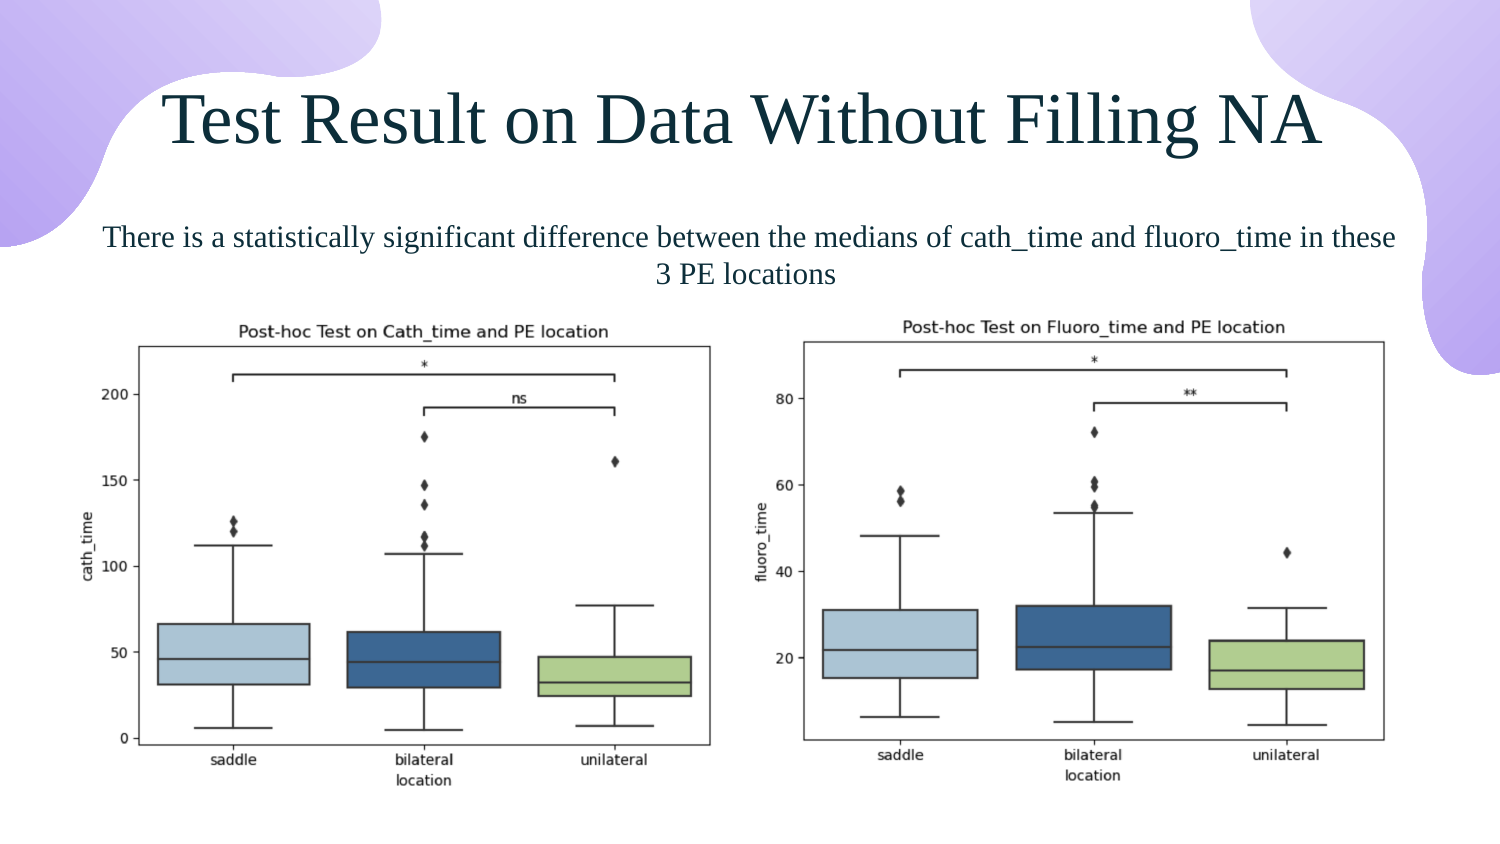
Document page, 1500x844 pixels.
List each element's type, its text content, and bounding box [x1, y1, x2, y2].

picture [69, 304, 1409, 800]
title Test Result on Data Without Filling NA [118, 88, 1382, 142]
list There is a statistically significant difference between the medians of cath_time and fluoro_time in these 3 PE locations [83, 188, 1417, 319]
